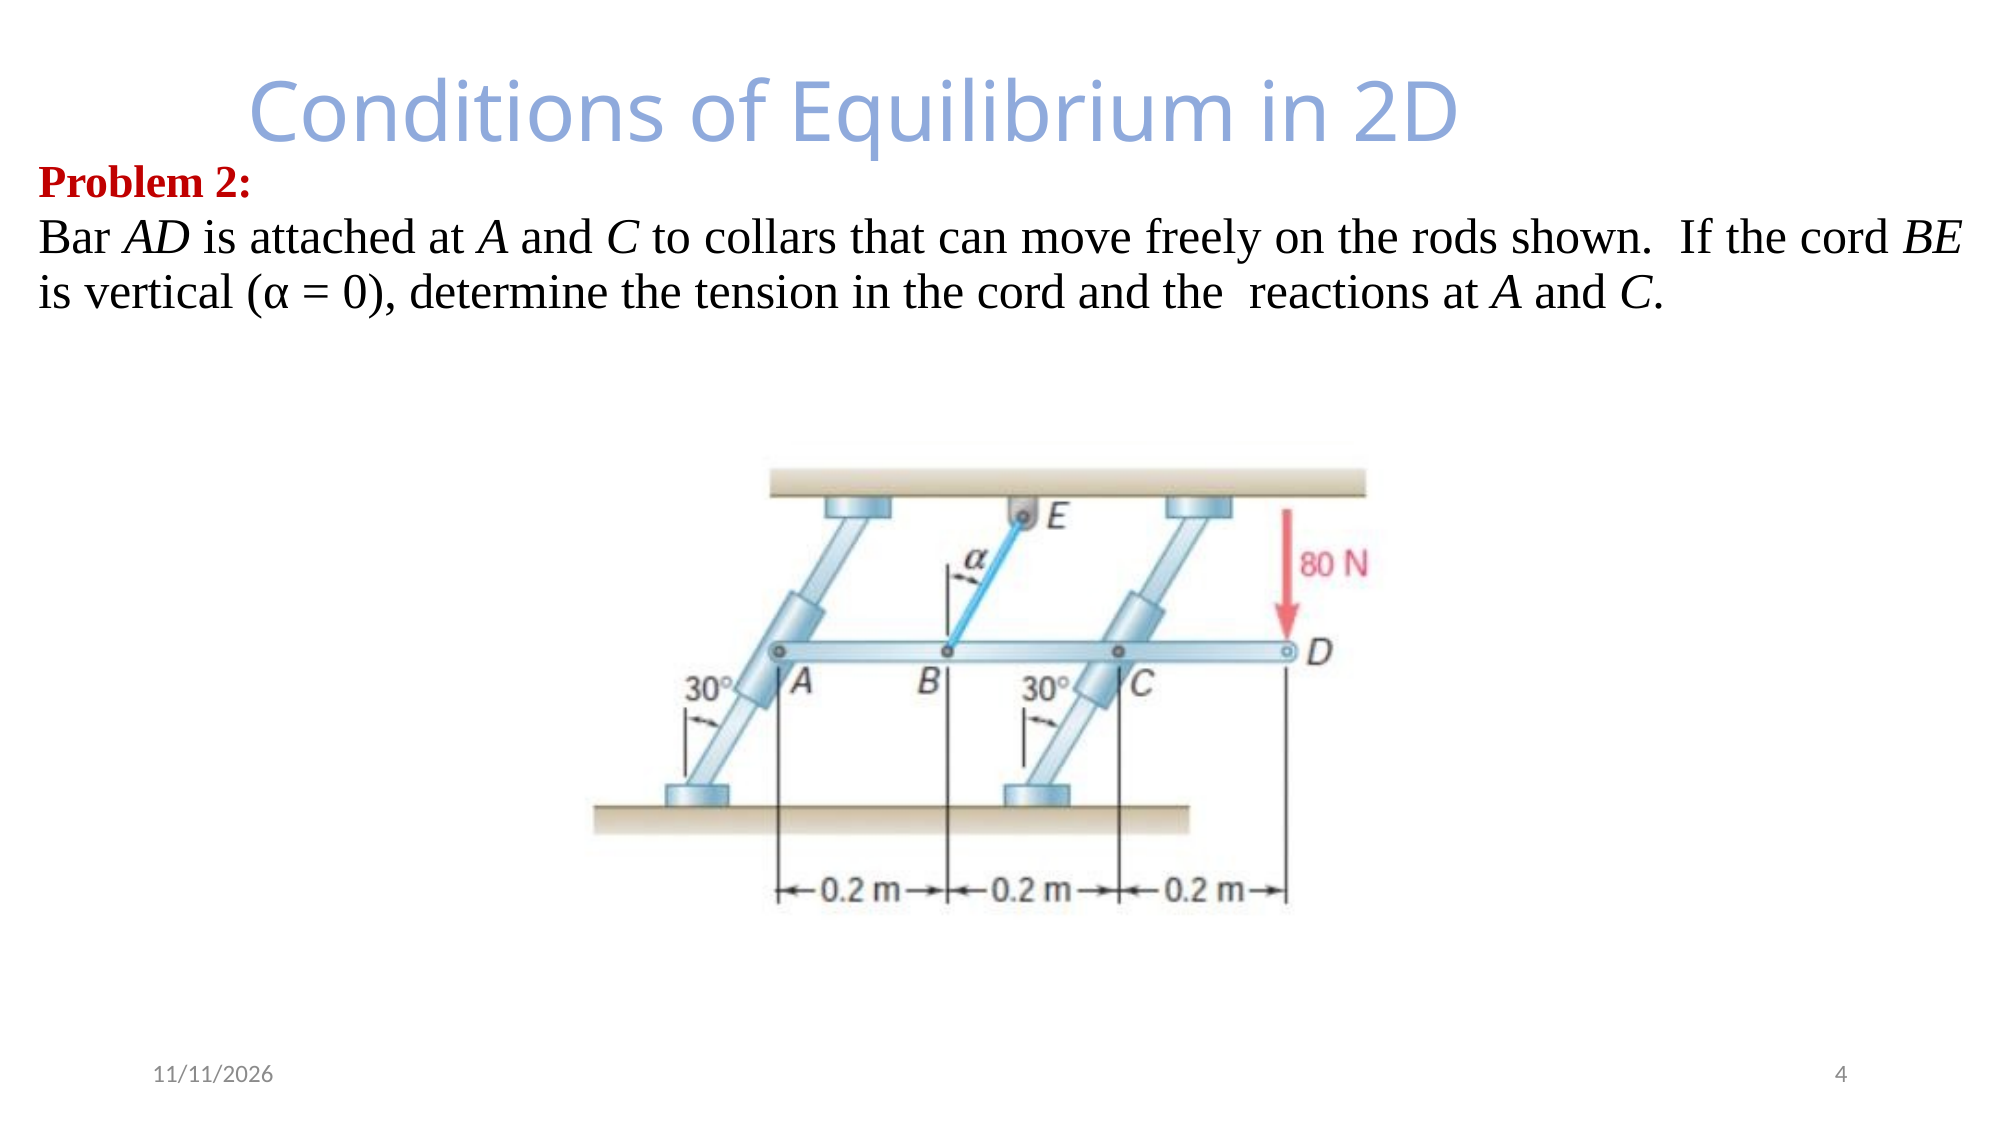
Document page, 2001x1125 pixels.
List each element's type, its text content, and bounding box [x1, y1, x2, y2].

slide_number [137, 1042, 588, 1103]
text_box Conditions of Equilibrium in 2D [247, 56, 1621, 159]
picture [556, 441, 1400, 945]
slide_number 4 [1412, 1042, 1863, 1103]
text_box Problem 2: Bar AD is attached at A and C to collars that can move freely on the rods shown. If the cord BE is vertical (α = 0), determine the tension in the cord and the reactions at A and C. [36, 150, 1963, 319]
